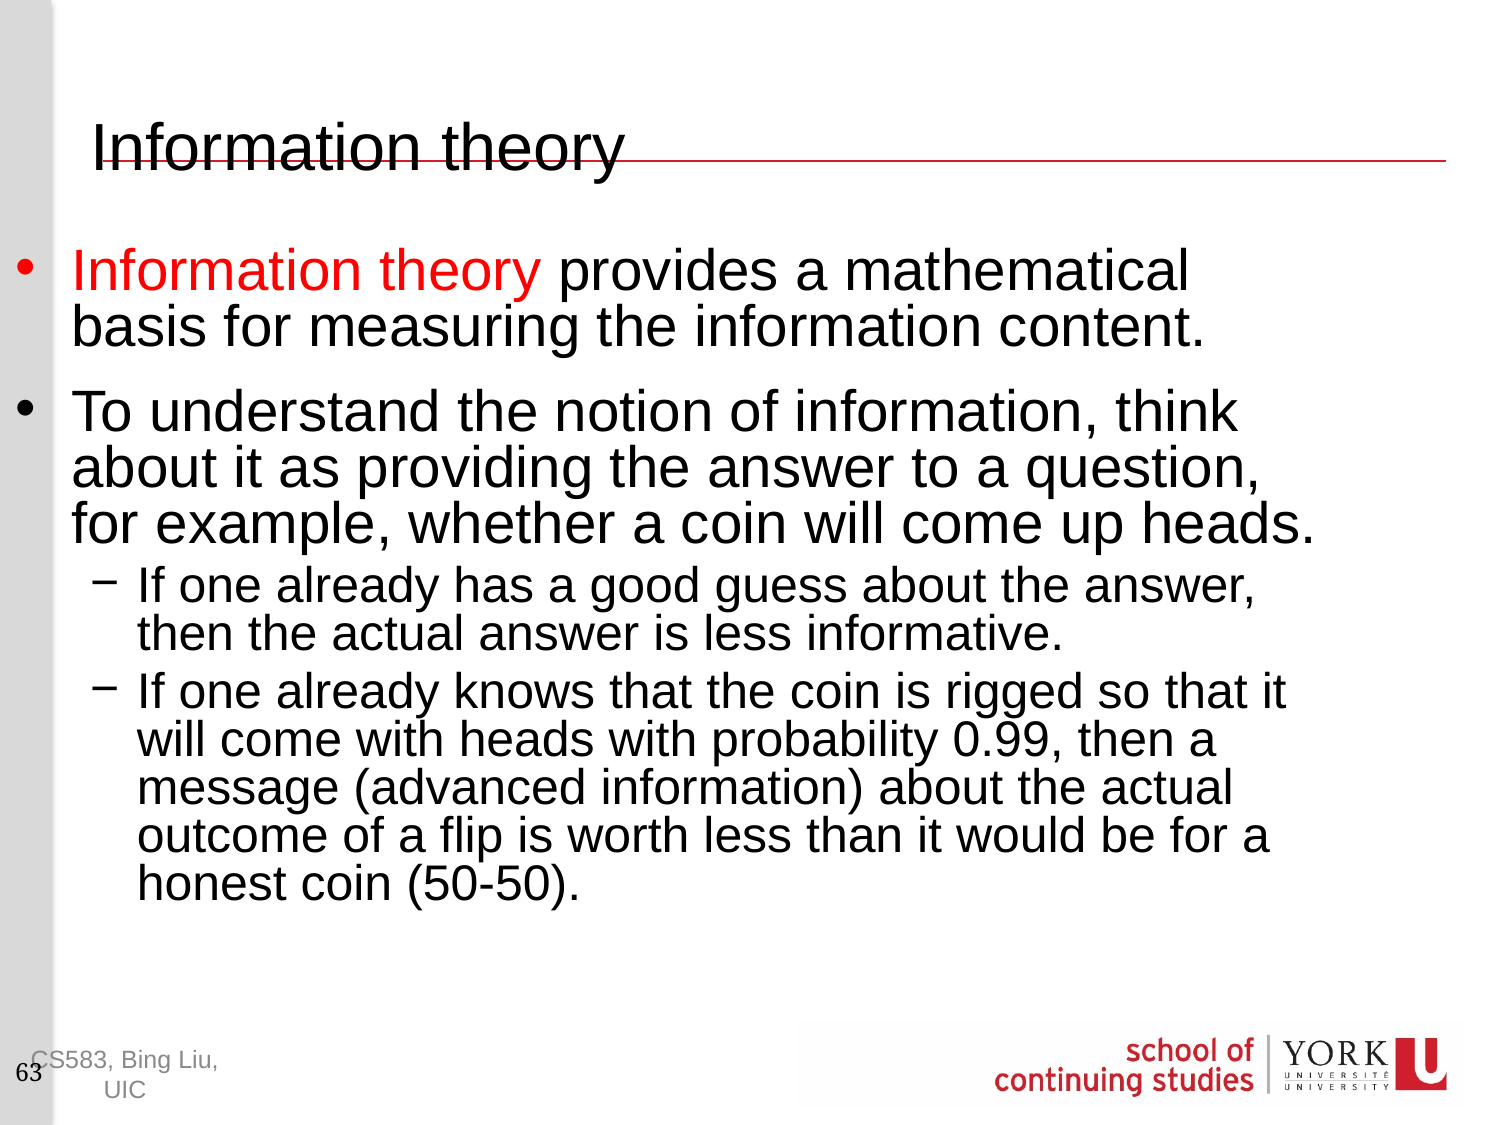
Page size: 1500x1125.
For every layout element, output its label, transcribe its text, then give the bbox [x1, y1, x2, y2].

list Information theory provides a mathematical basis for measuring the information content. To understand the notion of information, think about it as providing the answer to a question, for example, whether a coin will come up heads. If one already has a good guess about the answer, then the actual answer is less informative. If one already knows that the coin is rigged so that it will come with heads with probability 0.99, then a message (advanced information) about the actual outcome of a flip is worth less than it would be for a honest coin (50-50). [0, 237, 1337, 1013]
title Information theory [75, 50, 1450, 238]
picture [797, 1020, 1464, 1107]
slide_number 63 [0, 1044, 475, 1104]
